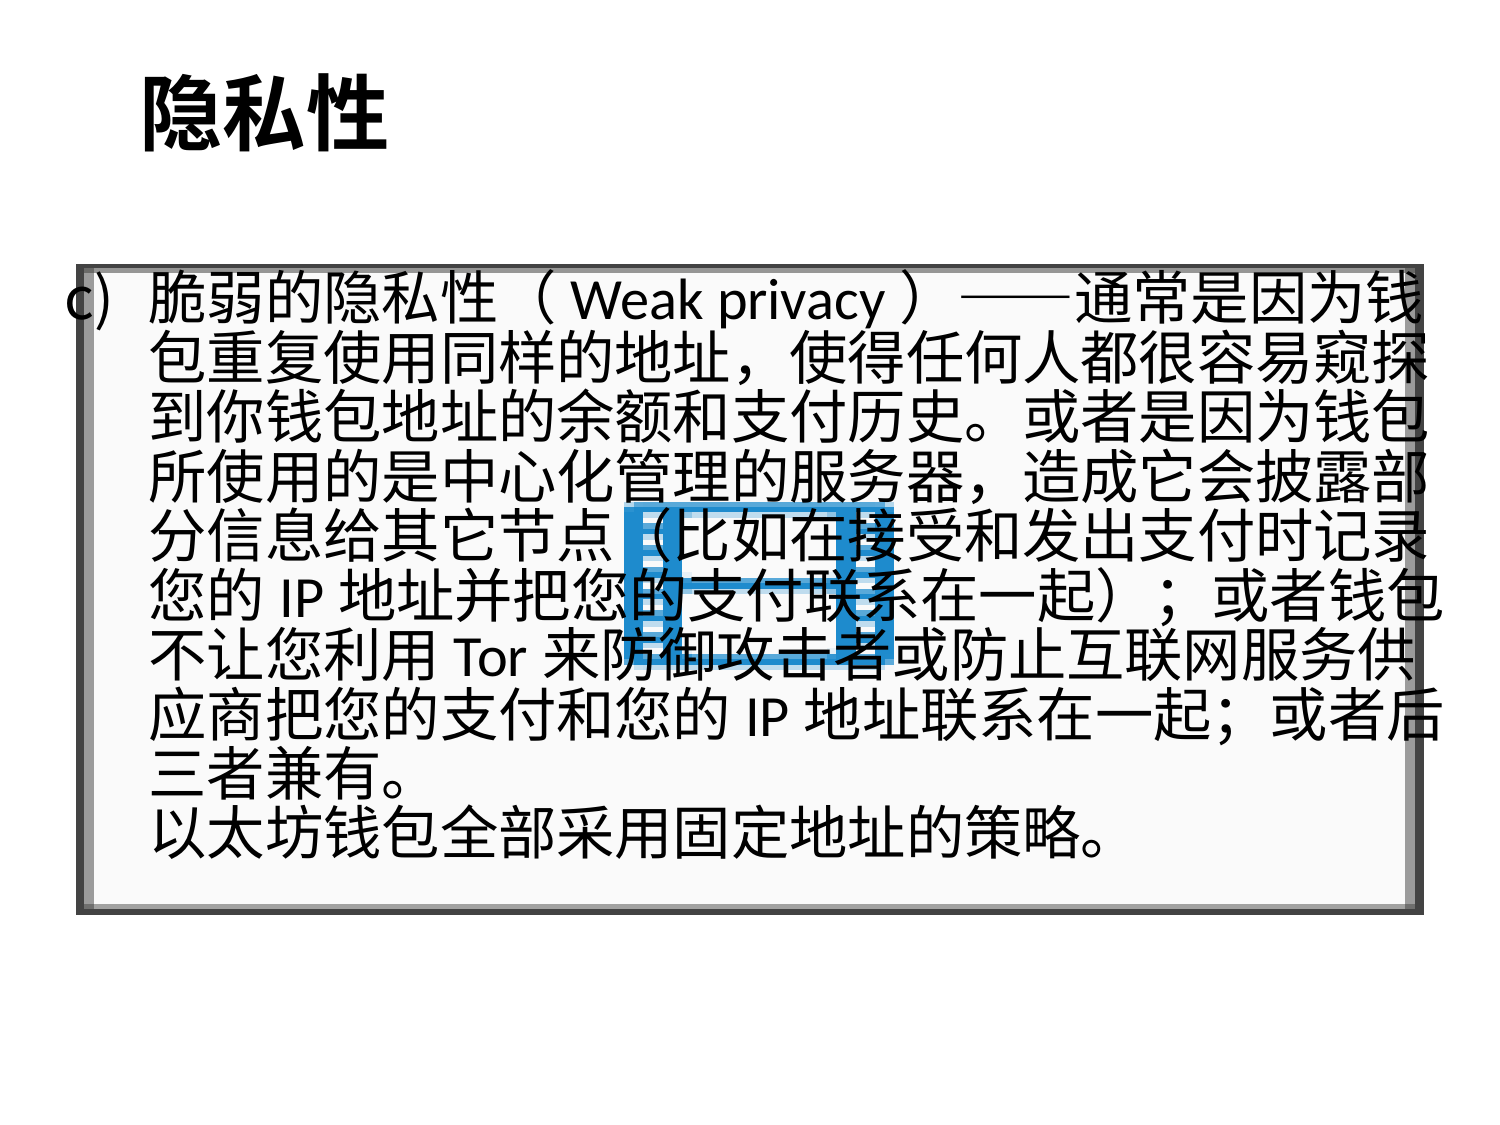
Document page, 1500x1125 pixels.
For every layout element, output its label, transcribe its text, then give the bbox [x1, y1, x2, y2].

title 隐私性 [124, 26, 1477, 215]
list 脆弱的隐私性（Weak privacy）——通常是因为钱包重复使用同样的地址，使得任何人都很容易窥探到你钱包地址的余额和支付历史。或者是因为钱包所使用的是中心化管理的服务器，造成它会披露部分信息给其它节点（比如在接受和发出支付时记录您的IP地址并把您的支付联系在一起）；或者钱包不让您利用Tor来防御攻击者或防止互联网服务供应商把您的支付和您的IP地址联系在一起；或者后三者兼有。 以太坊钱包全部采用固定地址的策略。 [49, 264, 1471, 1076]
